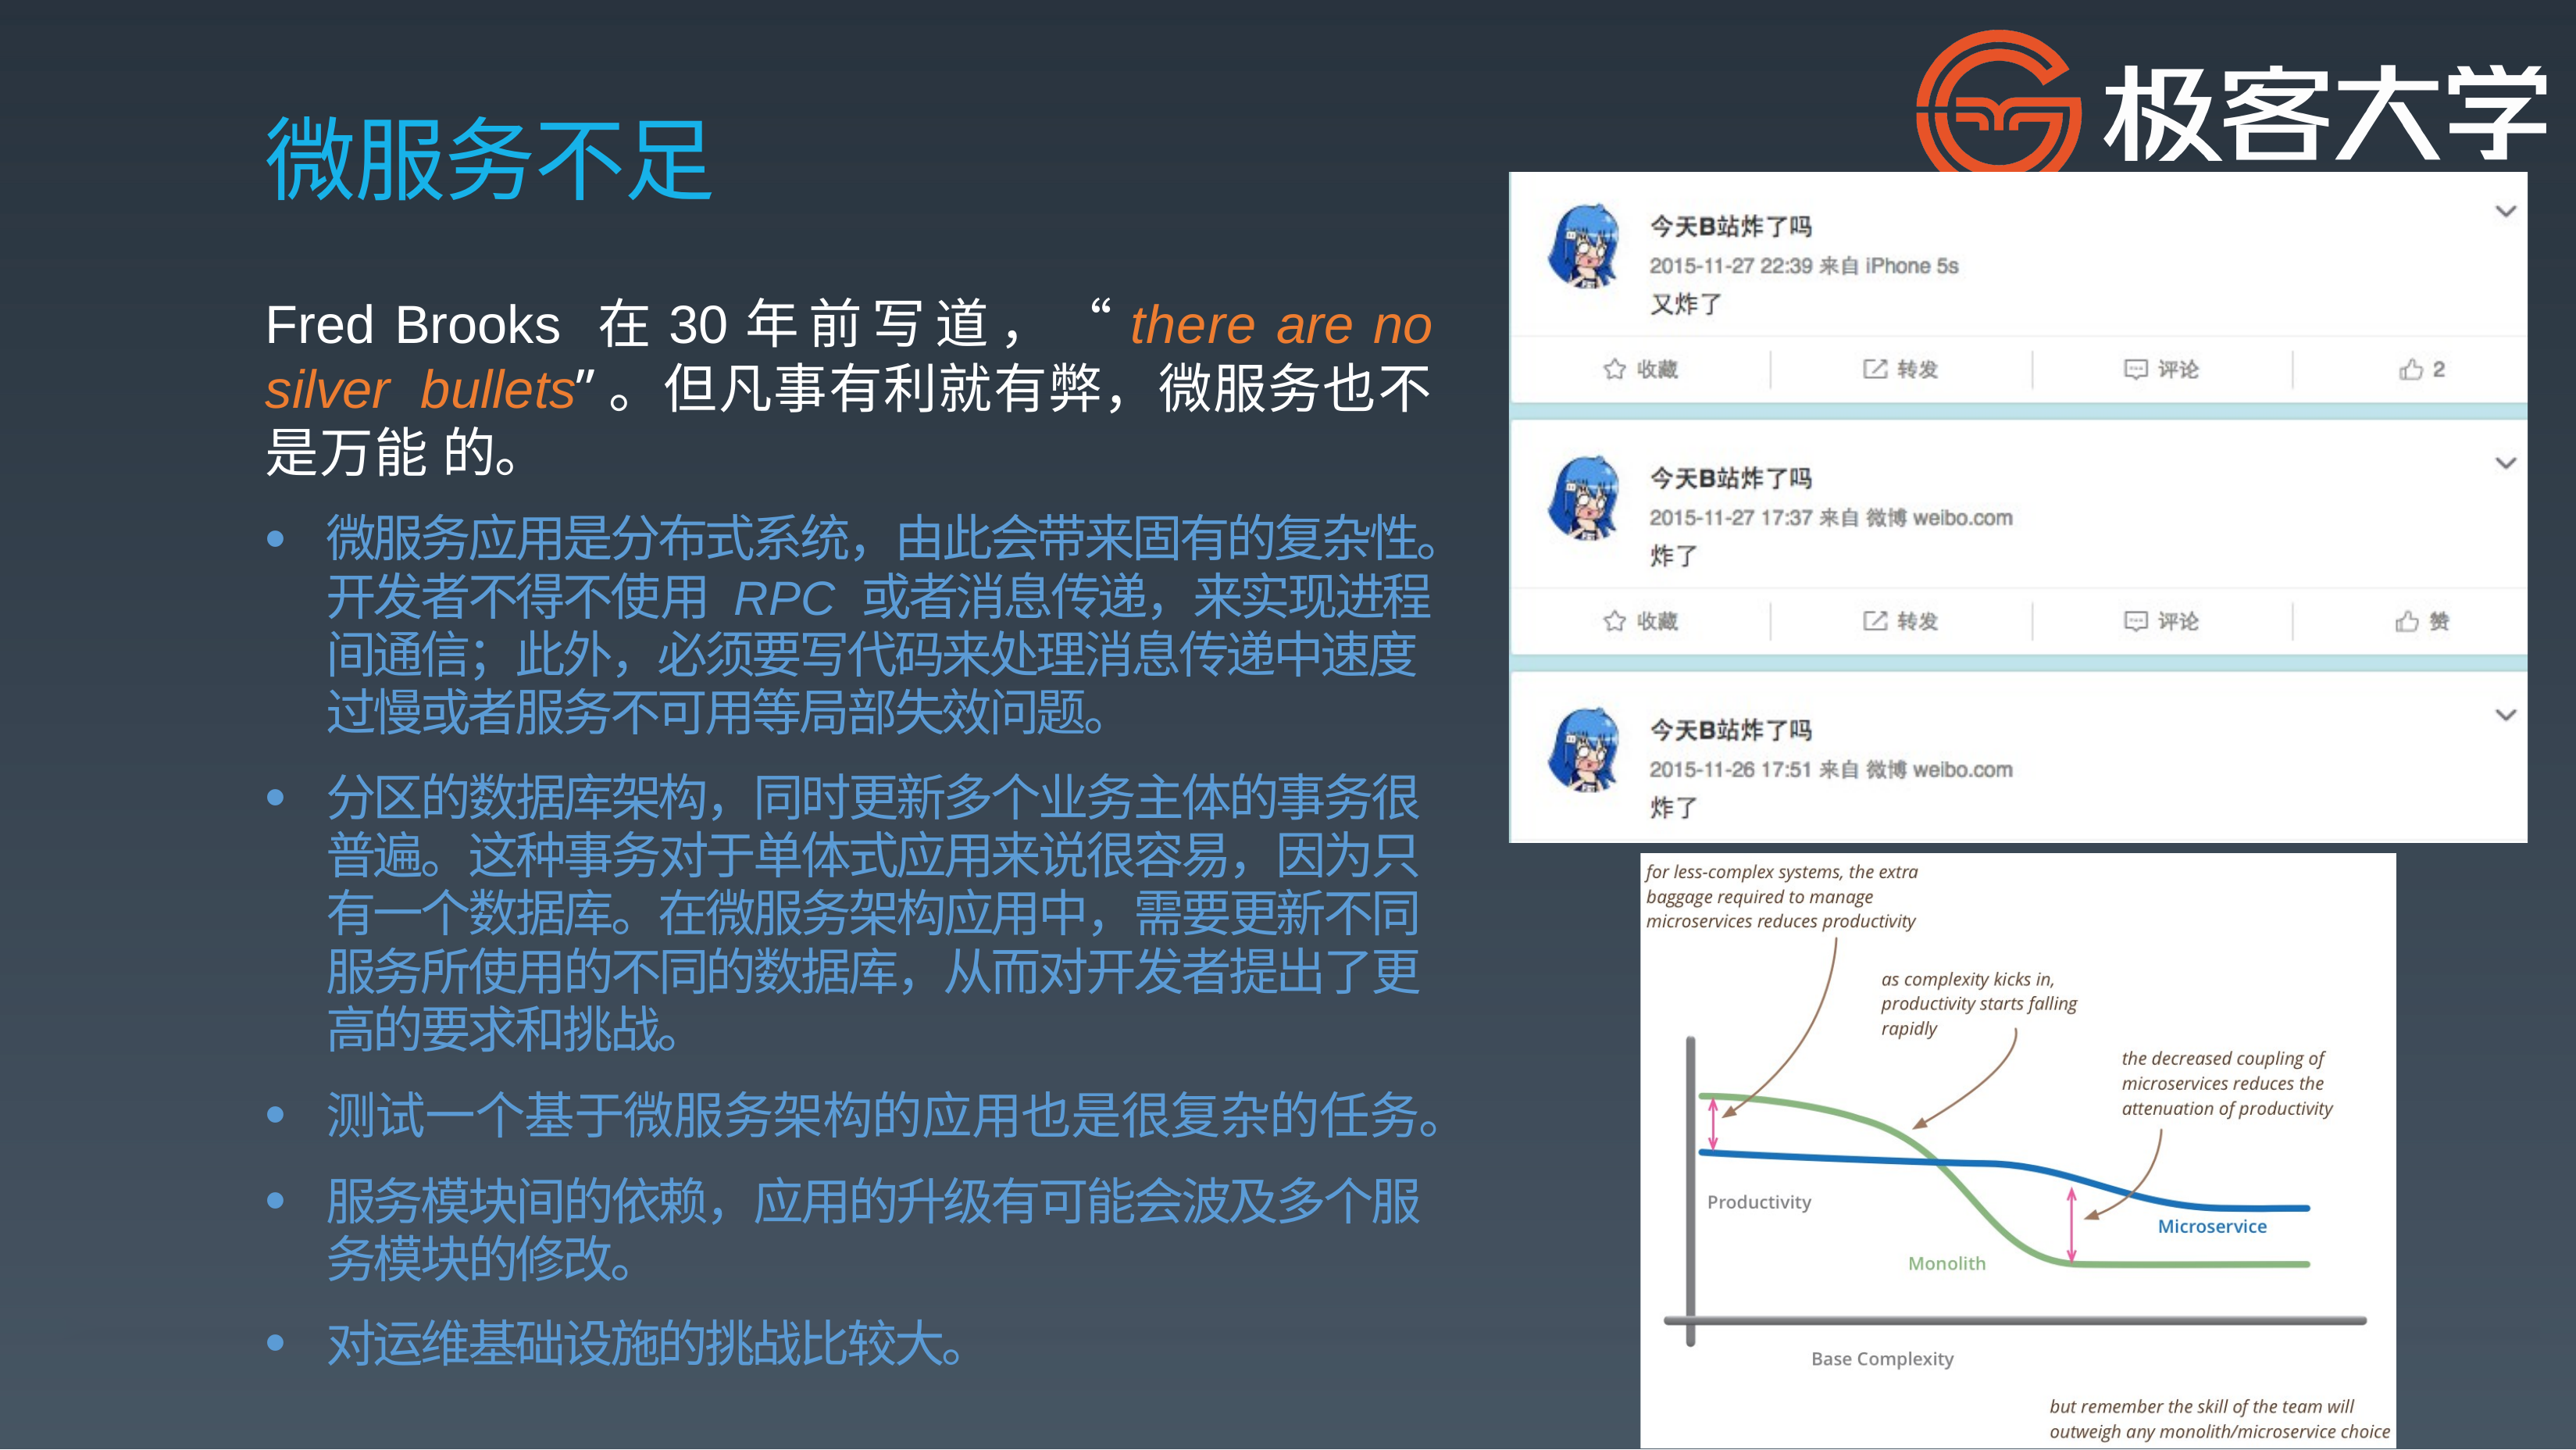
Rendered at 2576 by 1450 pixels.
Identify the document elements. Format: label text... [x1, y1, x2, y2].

title 微服务不足 [263, 100, 716, 288]
picture [0, 0, 2576, 1449]
text_box [1640, 853, 2396, 1448]
text_box [1508, 172, 2528, 843]
text_box Fred Brooks 在30年前写道，“there are no silver bullets”。但凡事有利就有弊，微服务也不是万能 的。 微服务应用是分布式系统，由此会带来固有的复杂性。 开发者不得不使用 RPC 或者消息传递，来实现进程 间通信；此外，必须要写代码来处理消息传递中速度 过慢或者服务不可用等局部失效问题。 分区的数据库架构，同时更新多个业务主体的事务很 普遍。这种事务对于单体式应用来说很容易，因为只 有一个数据库。在微服务架构应用中，需要更新不同 服务所使用的不同的数据库，从而对开发者提出了更 高的要求和挑战。 测试一个基于微服务架构的应用也是很复杂的任务。 服务模块间的依赖，应用的升级有可能会波及多个服 务模块的修改。 对运维基础设施的挑战比较大。 [263, 288, 1467, 1373]
